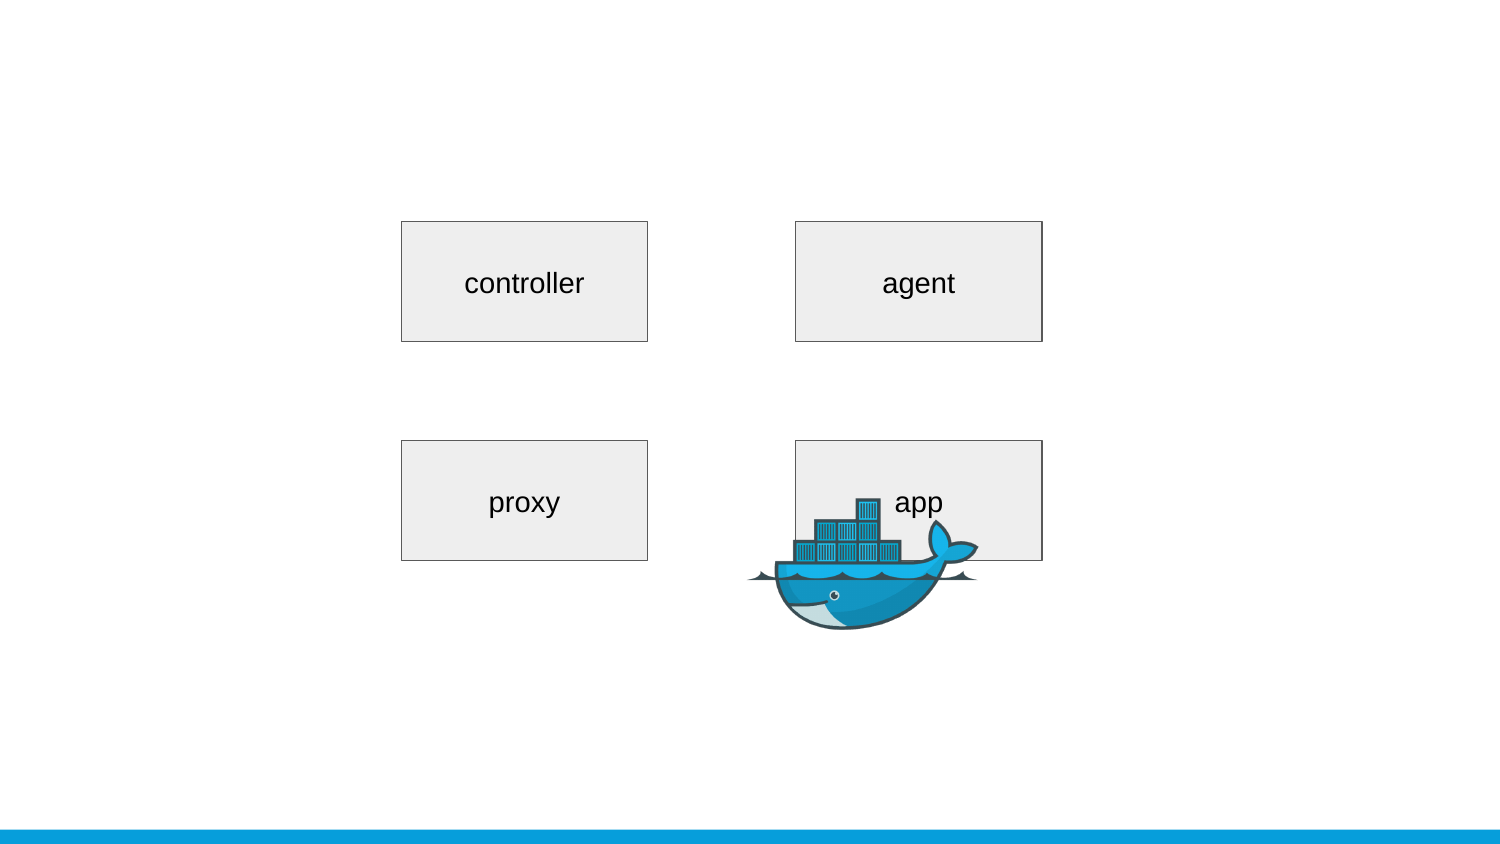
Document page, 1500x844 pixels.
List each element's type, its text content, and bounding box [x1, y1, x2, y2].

text_box controller [401, 221, 648, 342]
picture [682, 440, 1043, 688]
text_box agent [795, 221, 1043, 342]
text_box proxy [401, 440, 648, 561]
